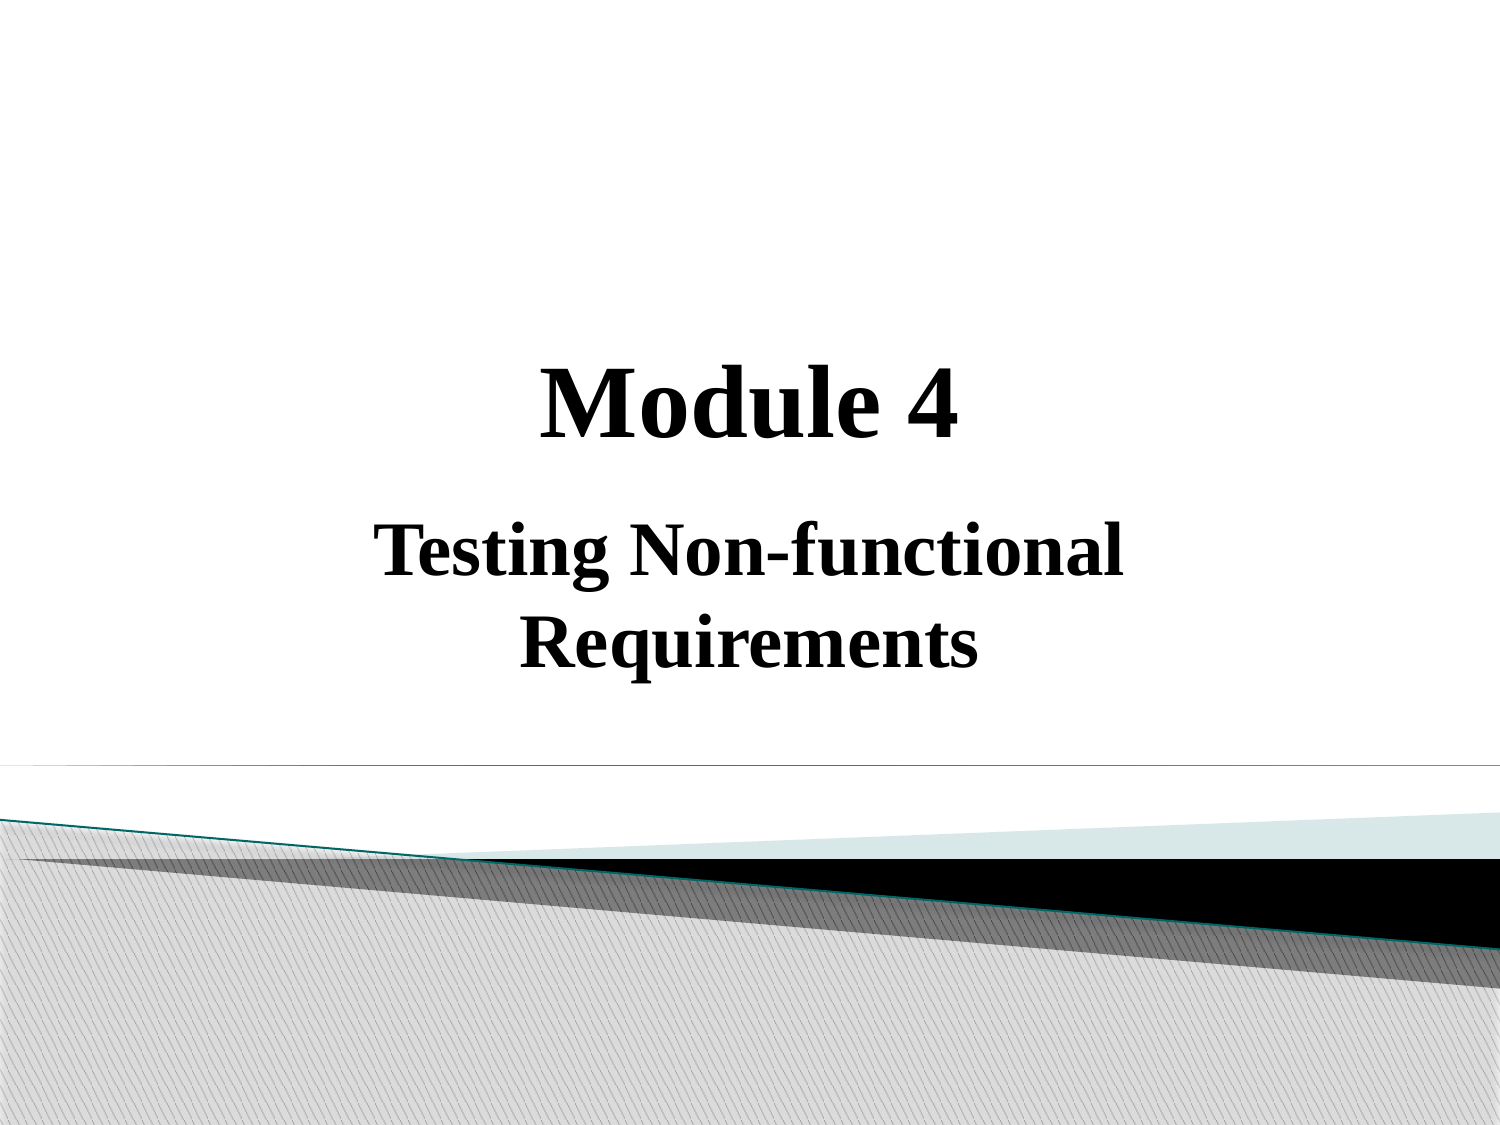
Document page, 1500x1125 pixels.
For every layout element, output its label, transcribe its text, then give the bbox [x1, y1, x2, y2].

text_box Module 4 [112, 224, 1388, 467]
text_box Testing Non-functional Requirements [224, 491, 1275, 779]
picture [5, 859, 1500, 989]
